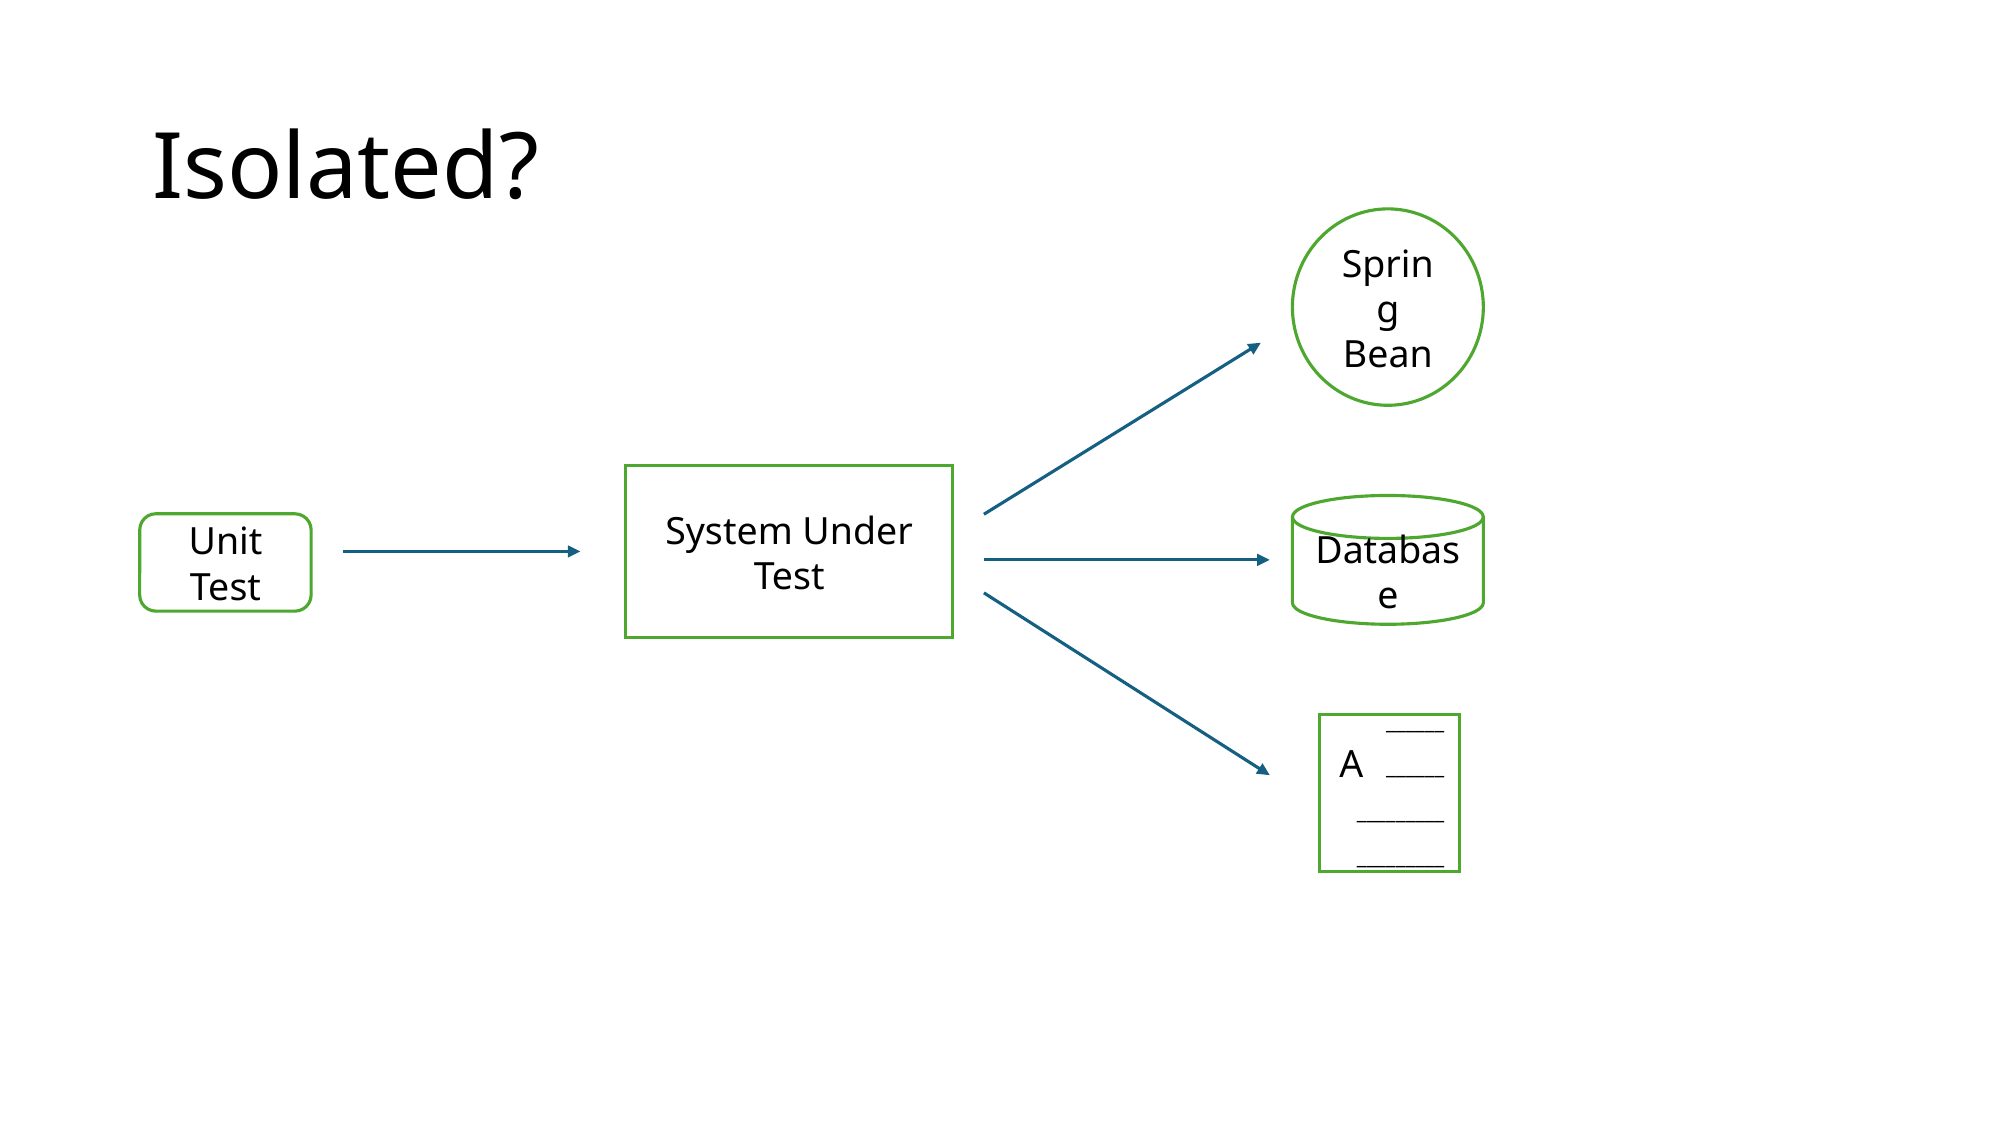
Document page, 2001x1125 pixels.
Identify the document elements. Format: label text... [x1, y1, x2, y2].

text_box ______ ______ _________ _________ [1318, 713, 1461, 873]
text_box A [1324, 732, 1385, 793]
text_box Database [1290, 493, 1485, 626]
text_box System Under Test [624, 464, 954, 639]
text_box Unit Test [138, 512, 313, 613]
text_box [983, 592, 1271, 776]
text_box Spring Bean [1290, 207, 1485, 407]
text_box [983, 342, 1262, 515]
title Isolated? [137, 59, 1863, 278]
